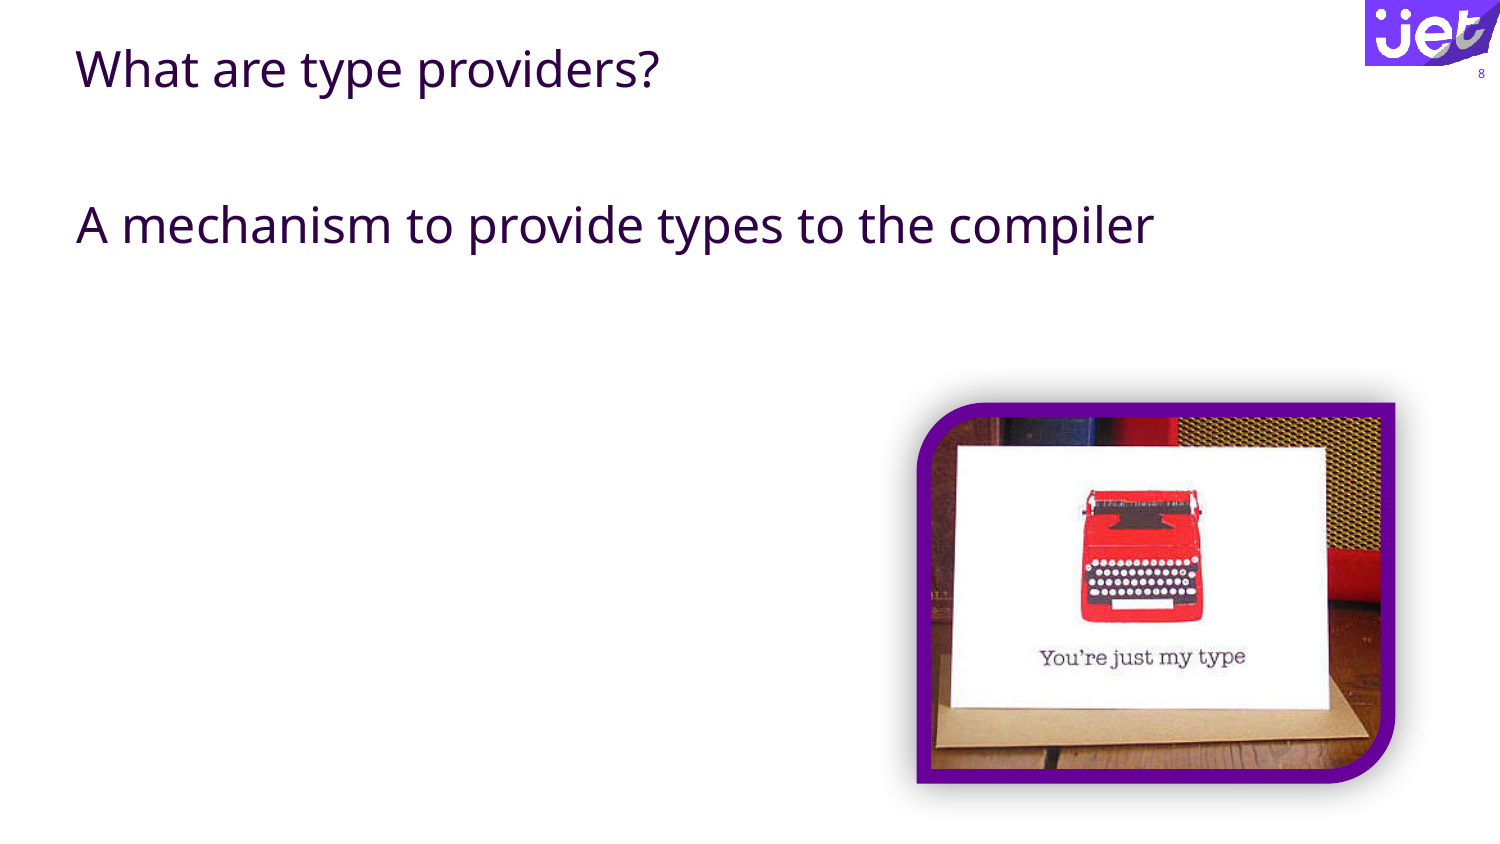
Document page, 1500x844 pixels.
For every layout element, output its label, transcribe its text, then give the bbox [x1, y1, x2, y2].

slide_number 8 [1365, 65, 1486, 111]
list A mechanism to provide types to the compiler [38, 200, 1388, 777]
title What are type providers? [38, 36, 1299, 178]
picture [923, 409, 1389, 777]
